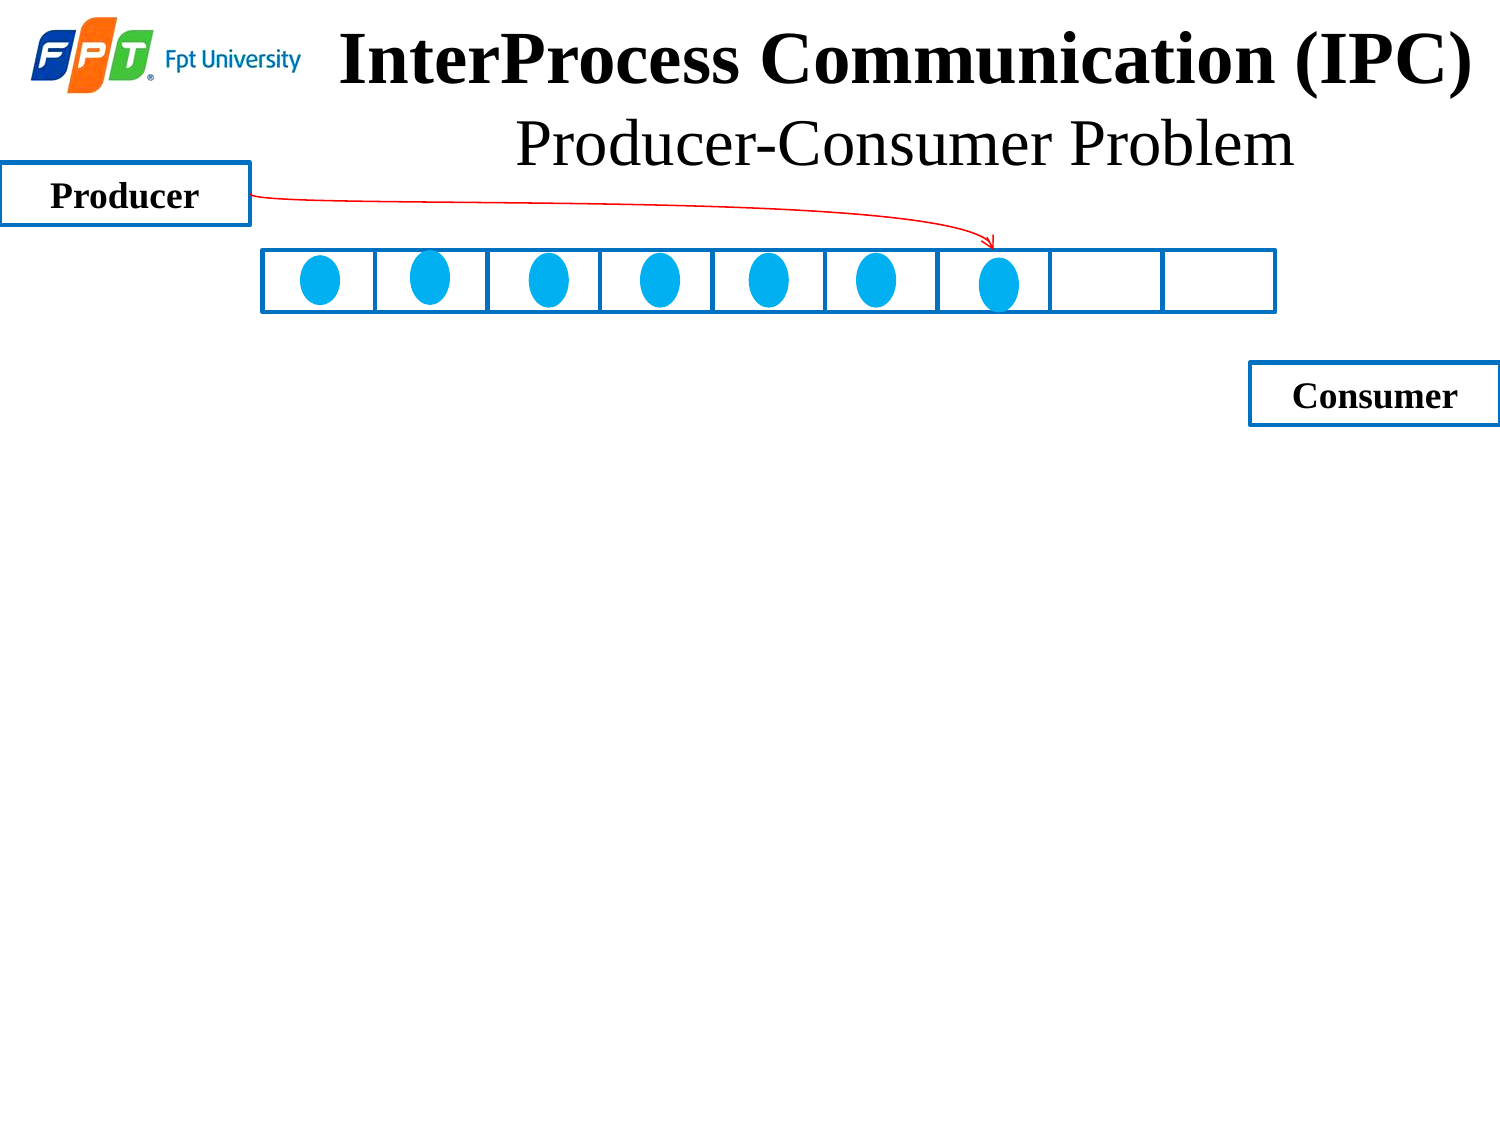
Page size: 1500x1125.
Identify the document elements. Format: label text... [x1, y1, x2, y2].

text_box Consumer [1248, 360, 1500, 427]
picture [0, 0, 312, 122]
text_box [249, 193, 994, 251]
text_box Producer [0, 160, 252, 227]
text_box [262, 249, 1276, 313]
title InterProcess Communication (IPC) Producer-Consumer Problem [312, 0, 1500, 188]
